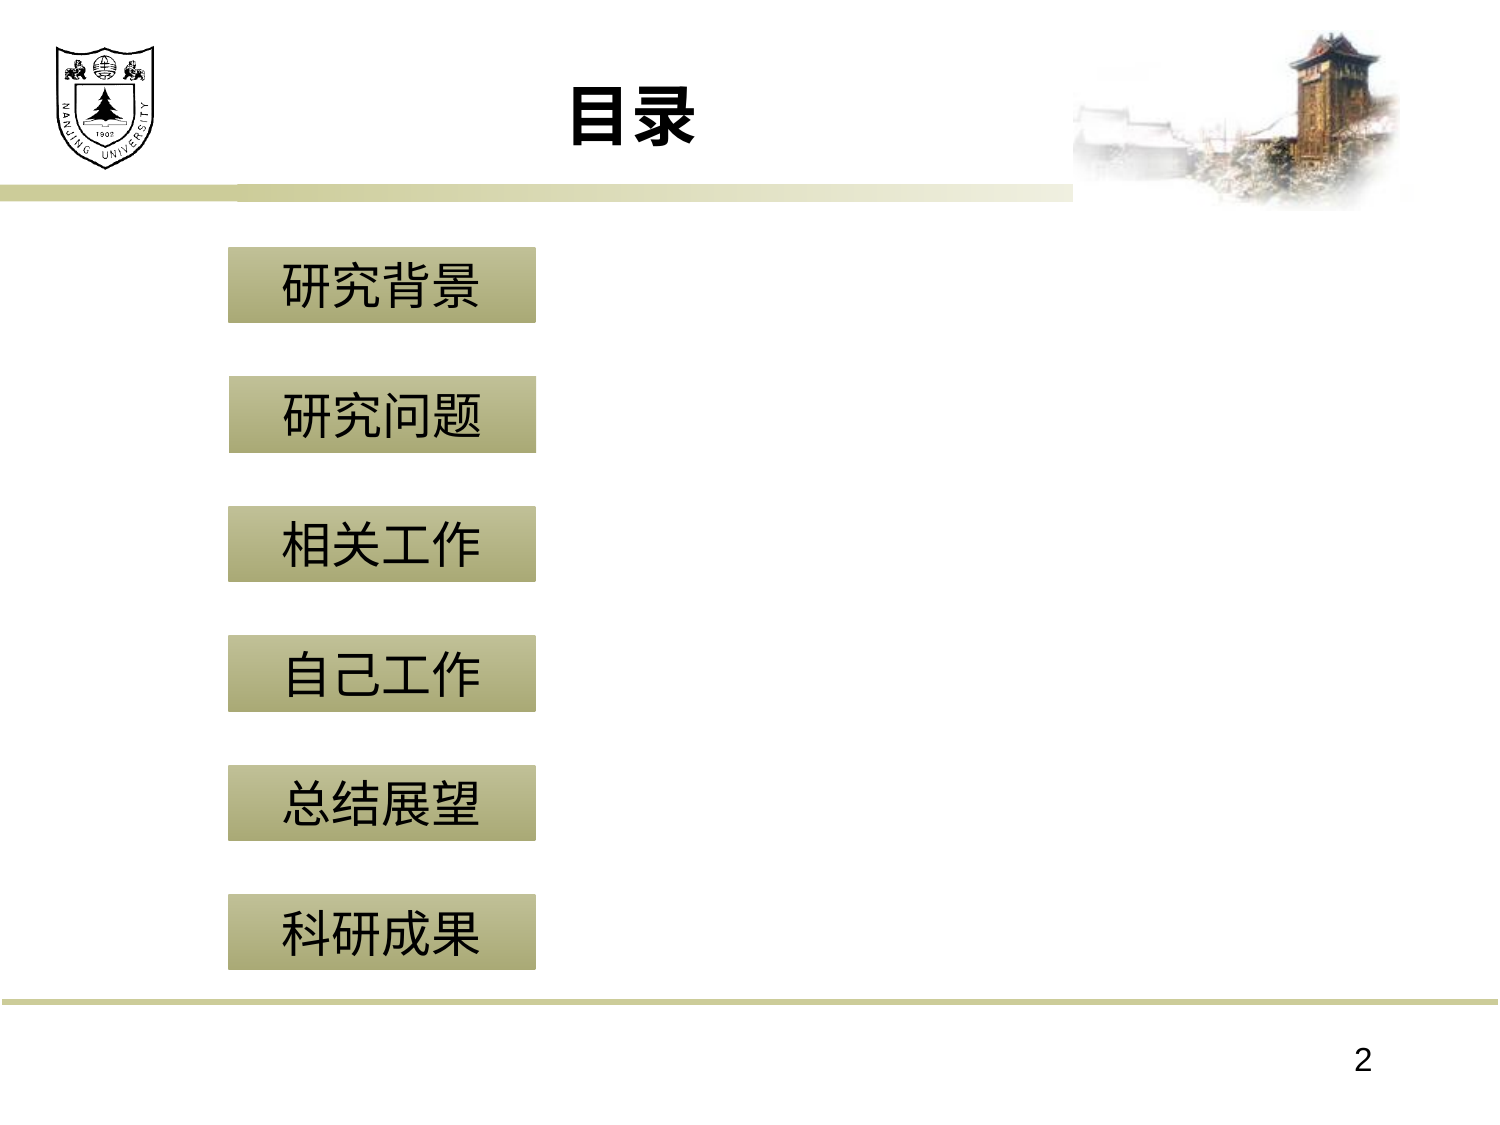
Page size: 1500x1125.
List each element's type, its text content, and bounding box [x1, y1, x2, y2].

picture [2, 999, 1498, 1005]
text_box 相关工作 [228, 506, 536, 582]
text_box 目录 [171, 66, 1093, 161]
picture [50, 42, 160, 173]
text_box 总结展望 [228, 765, 536, 841]
picture [1073, 30, 1400, 211]
text_box 科研成果 [228, 894, 536, 970]
text_box 研究背景 [228, 247, 536, 323]
text_box 研究问题 [229, 376, 537, 453]
text_box 2 [1234, 1030, 1388, 1106]
text_box 自己工作 [228, 635, 536, 712]
